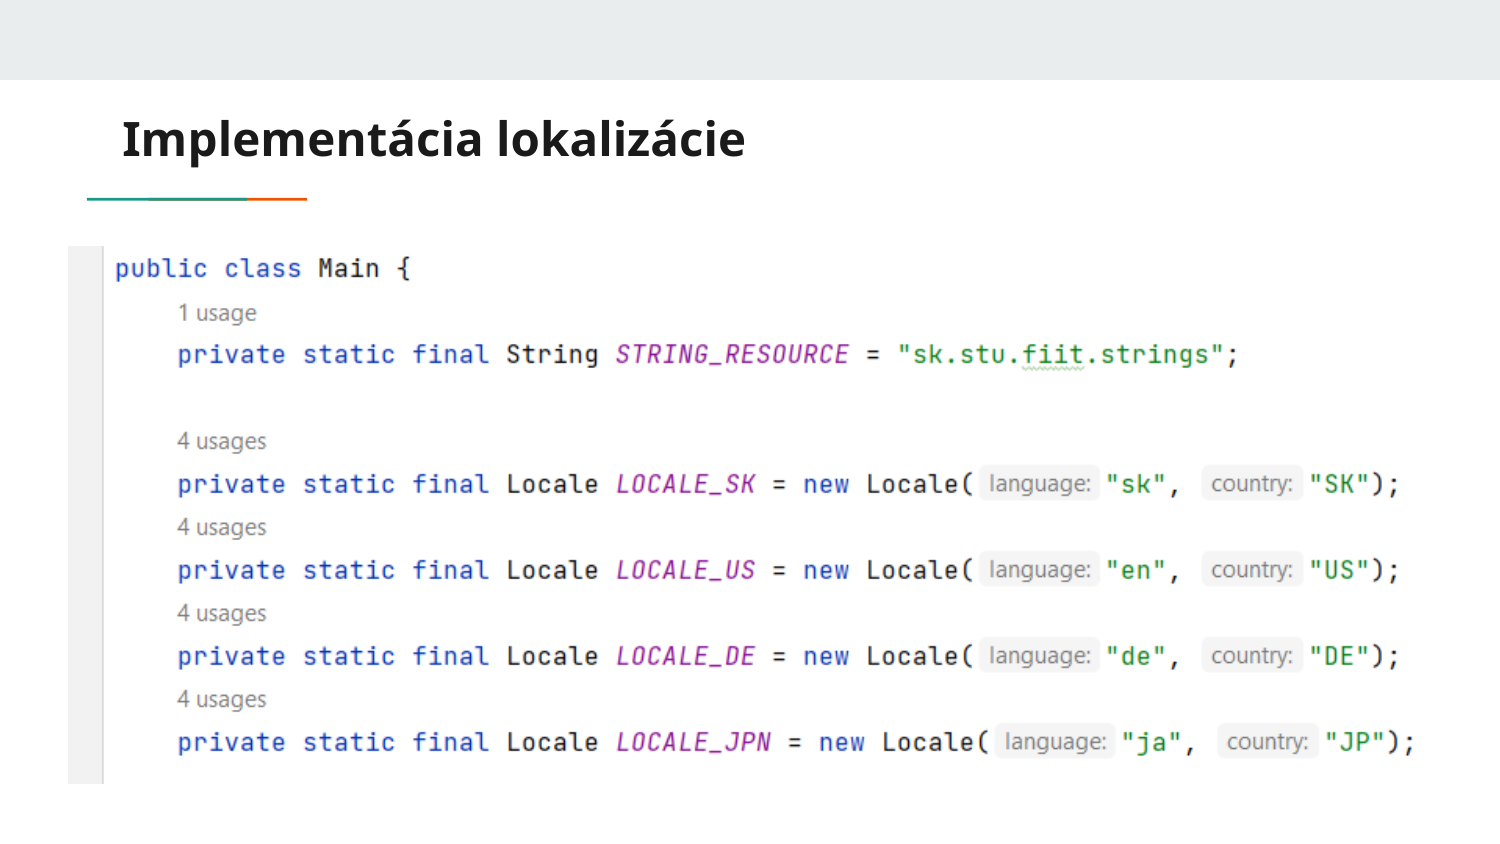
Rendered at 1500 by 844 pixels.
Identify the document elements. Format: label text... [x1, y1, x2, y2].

picture [68, 245, 1432, 784]
title Implementácia lokalizácie [107, 93, 1369, 182]
